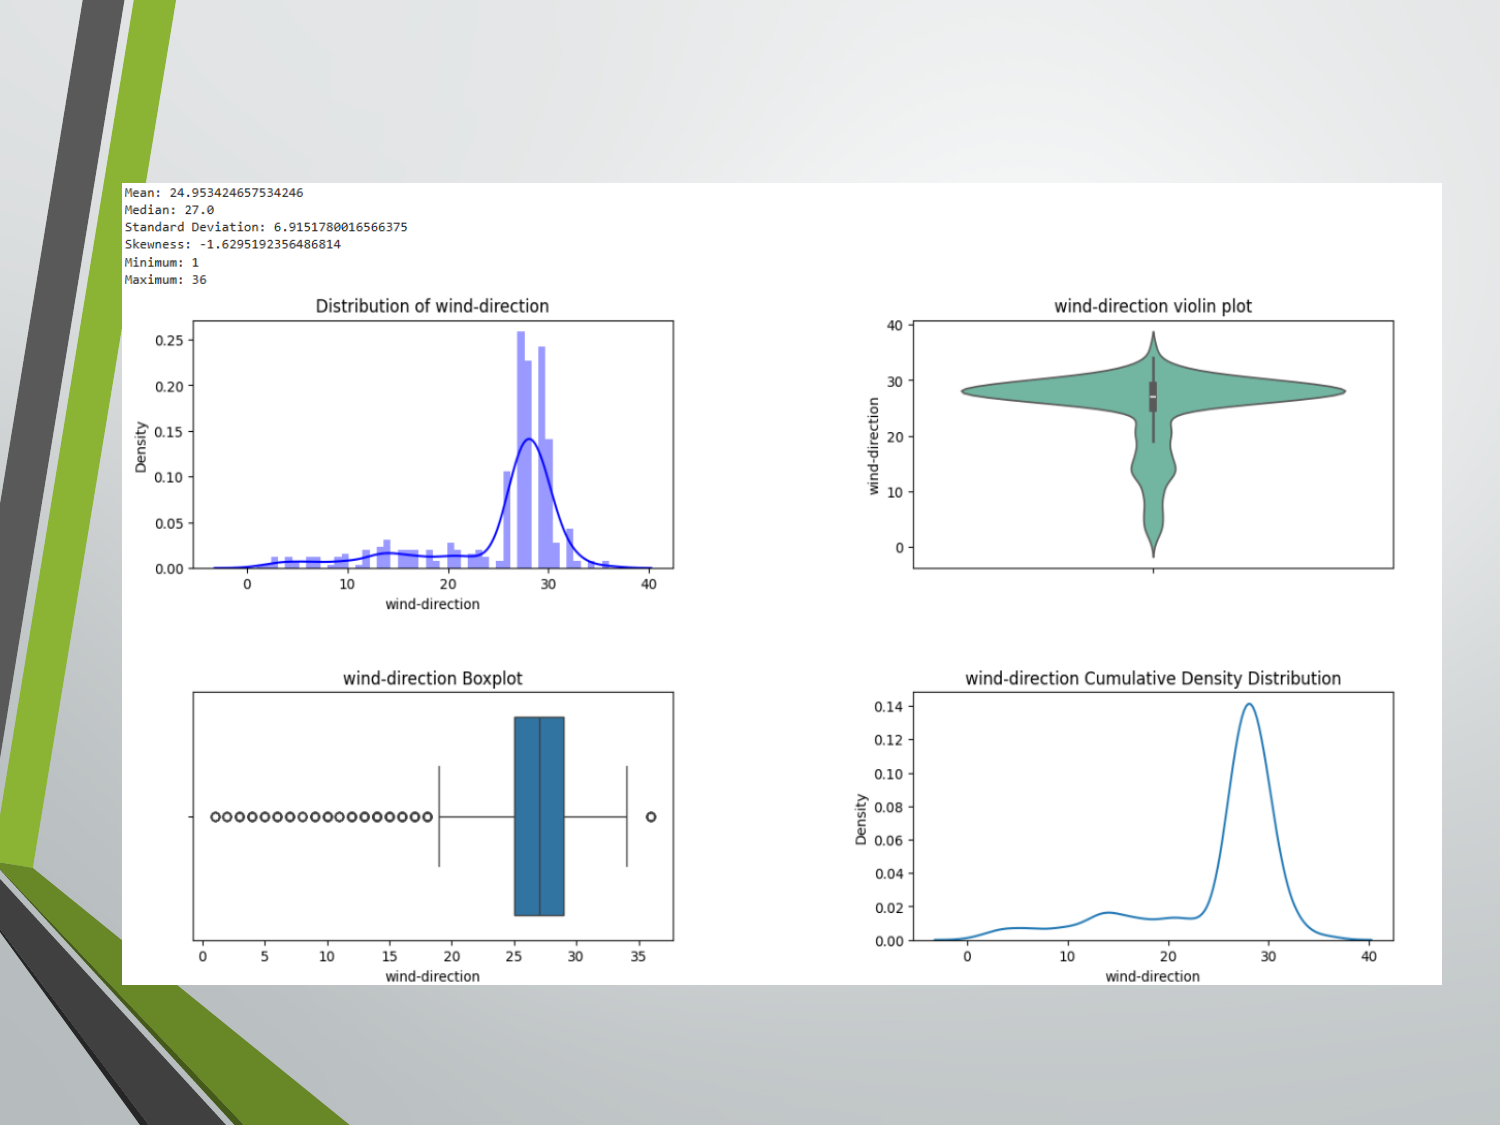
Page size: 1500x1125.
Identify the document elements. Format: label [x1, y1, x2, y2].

picture [122, 182, 1442, 985]
